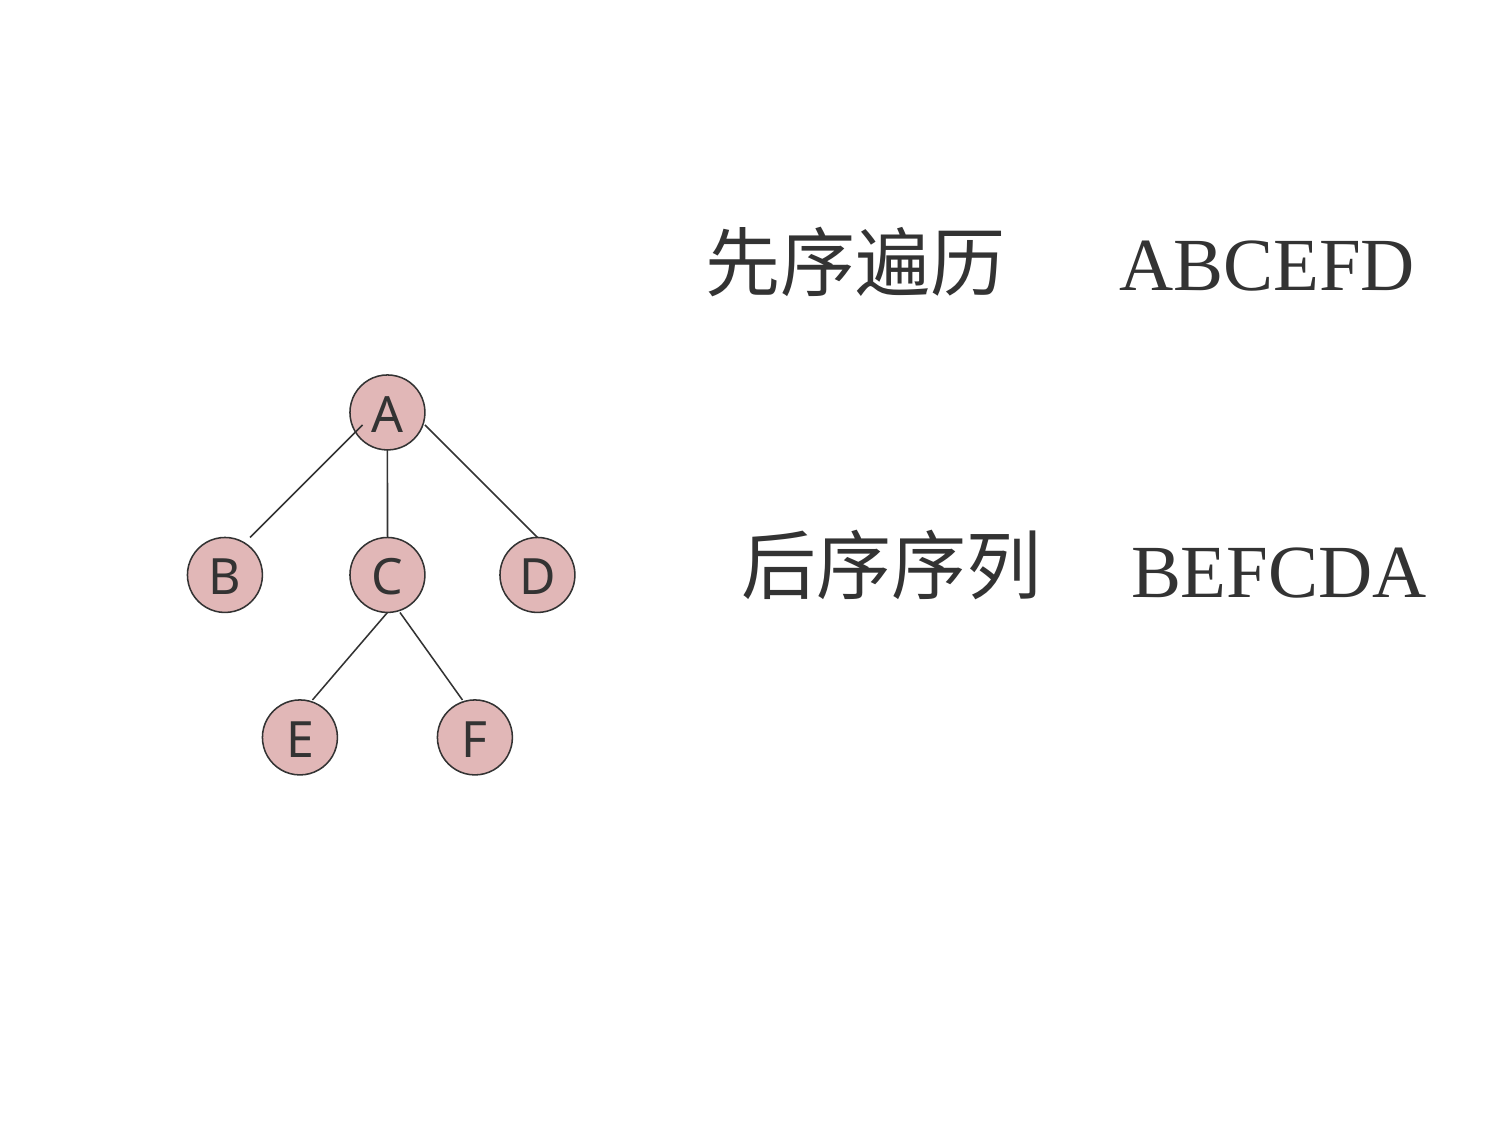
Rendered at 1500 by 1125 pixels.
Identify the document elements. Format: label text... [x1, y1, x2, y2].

text_box D [499, 537, 575, 613]
text_box F [437, 699, 513, 775]
text_box BEFCDA [1116, 515, 1442, 621]
text_box 先序遍历 [690, 207, 1093, 313]
text_box C [349, 537, 425, 613]
text_box E [262, 699, 338, 775]
text_box ABCEFD [1104, 207, 1431, 313]
text_box B [187, 537, 263, 613]
text_box 后序序列 [726, 511, 1129, 744]
text_box A [349, 374, 425, 450]
